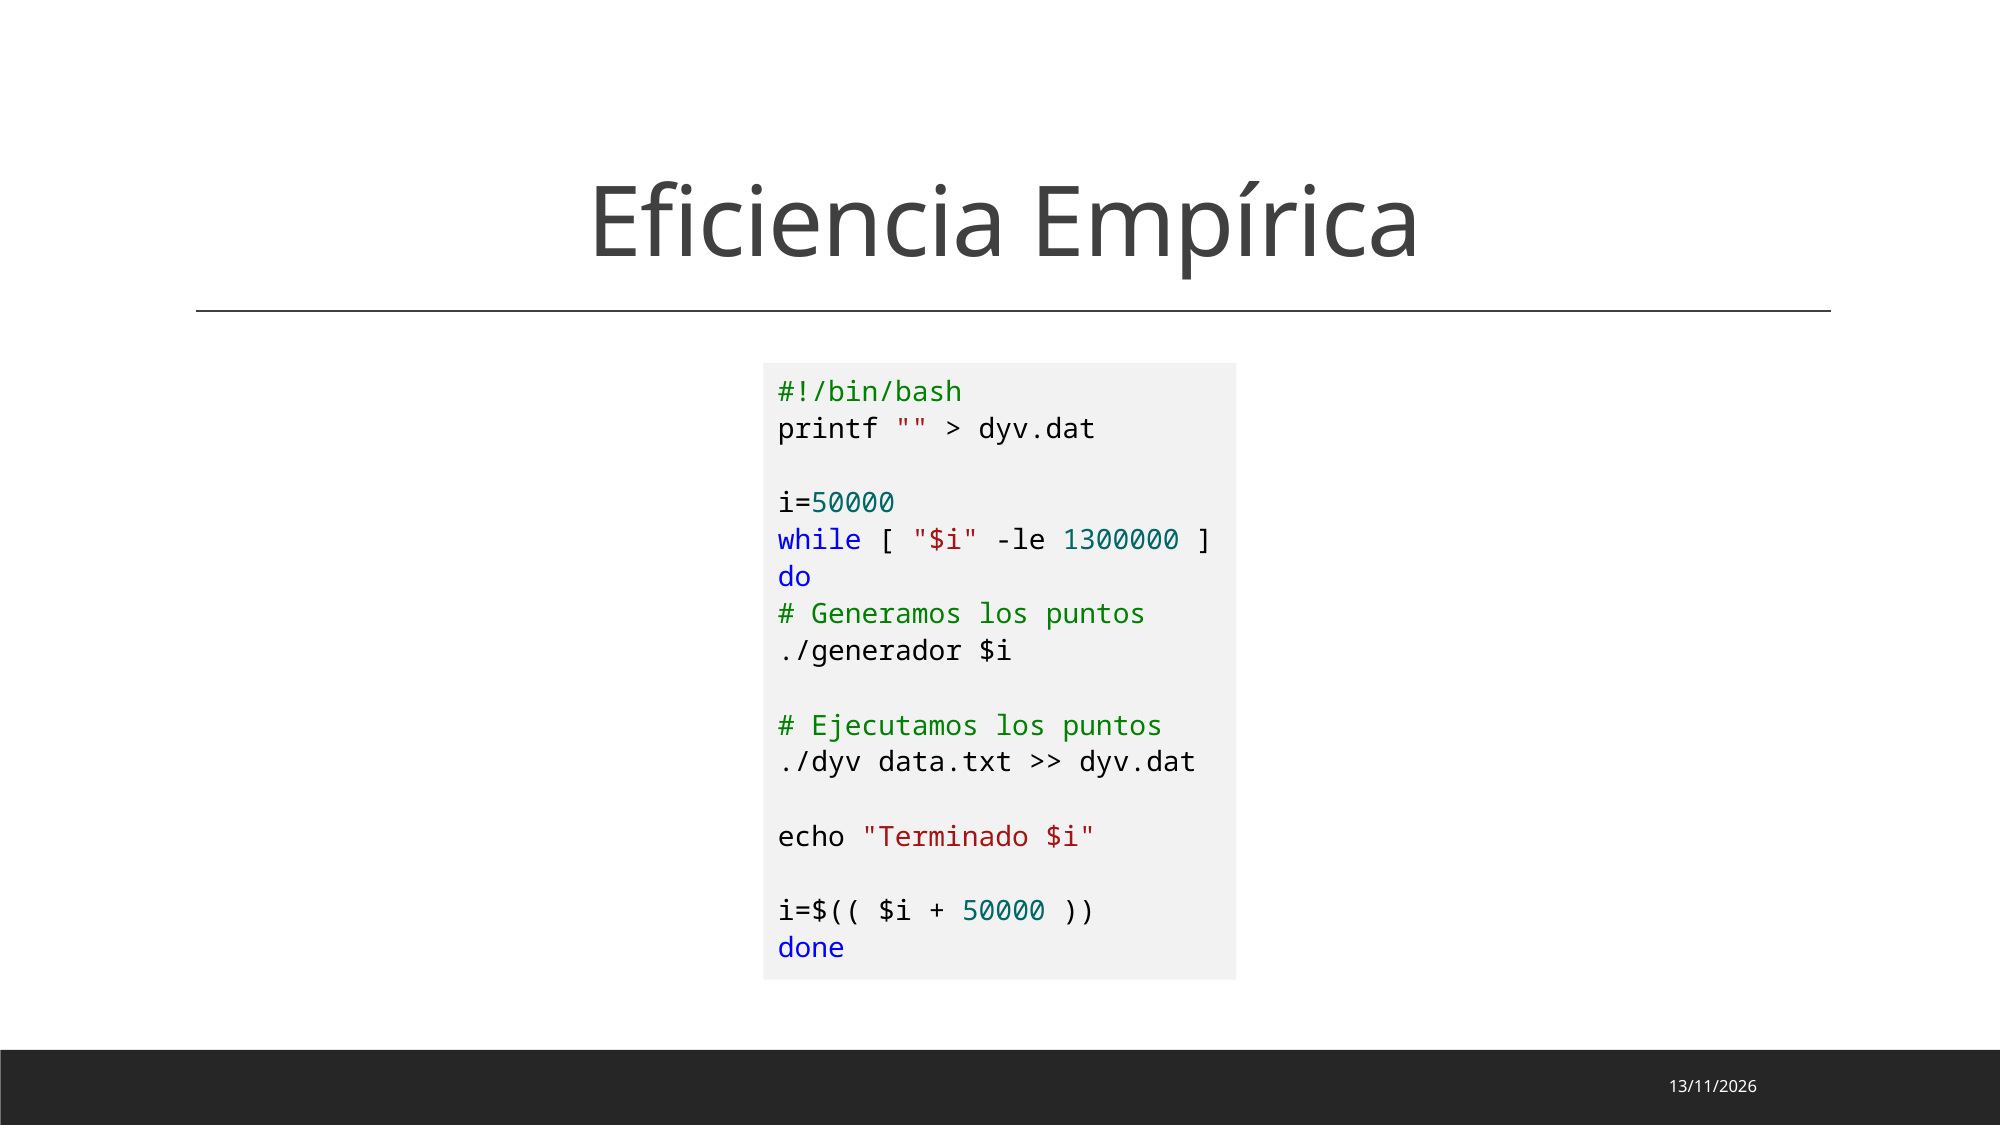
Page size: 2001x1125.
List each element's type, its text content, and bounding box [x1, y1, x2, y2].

title Eficiencia Empírica [180, 47, 1830, 285]
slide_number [1348, 1057, 1773, 1118]
list #!/bin/bash printf "" > dyv.dat i=50000 while [ "$i" -le 1300000 ] do # Generamos los puntos ./generador $i # Ejecutamos los puntos ./dyv data.txt >> dyv.dat echo "Terminado $i" i=$(( $i + 50000 )) done [763, 362, 1237, 980]
